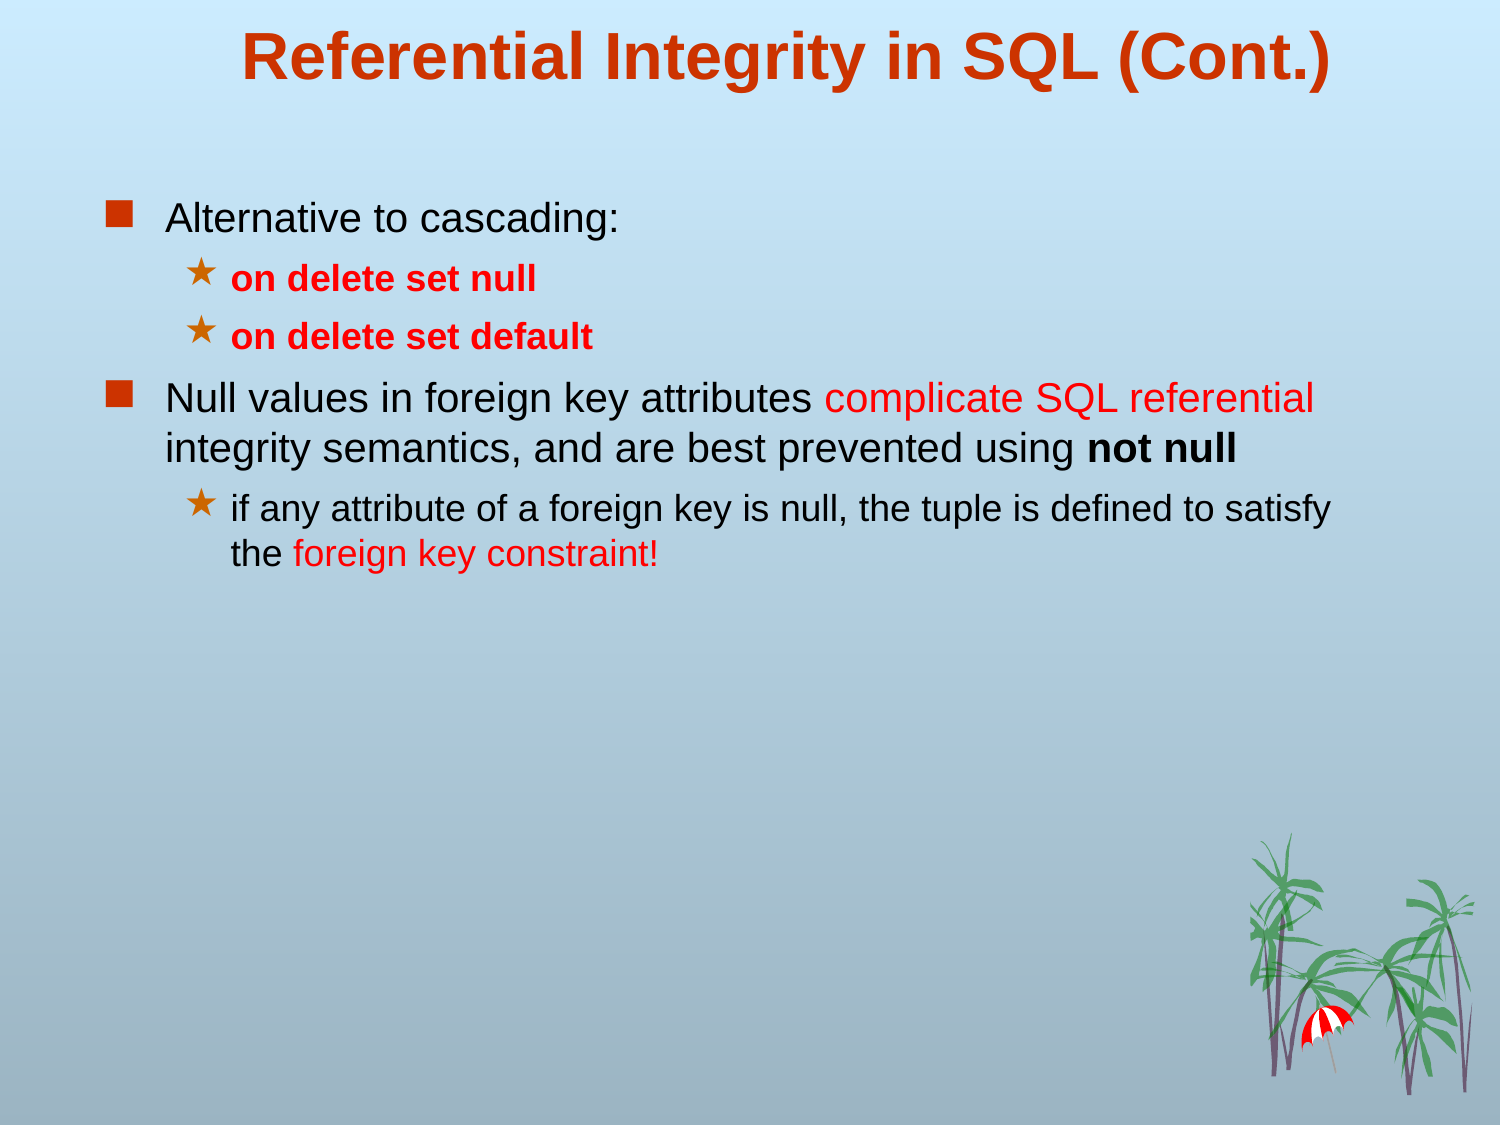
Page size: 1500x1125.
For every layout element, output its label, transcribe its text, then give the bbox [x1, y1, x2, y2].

list Alternative to cascading: on delete set null on delete set default Null values in foreign key attributes complicate SQL referential integrity semantics, and are best prevented using not null if any attribute of a foreign key is null, the tuple is defined to satisfy the foreign key constraint! [93, 182, 1382, 983]
title Referential Integrity in SQL (Cont.) [124, 0, 1451, 101]
